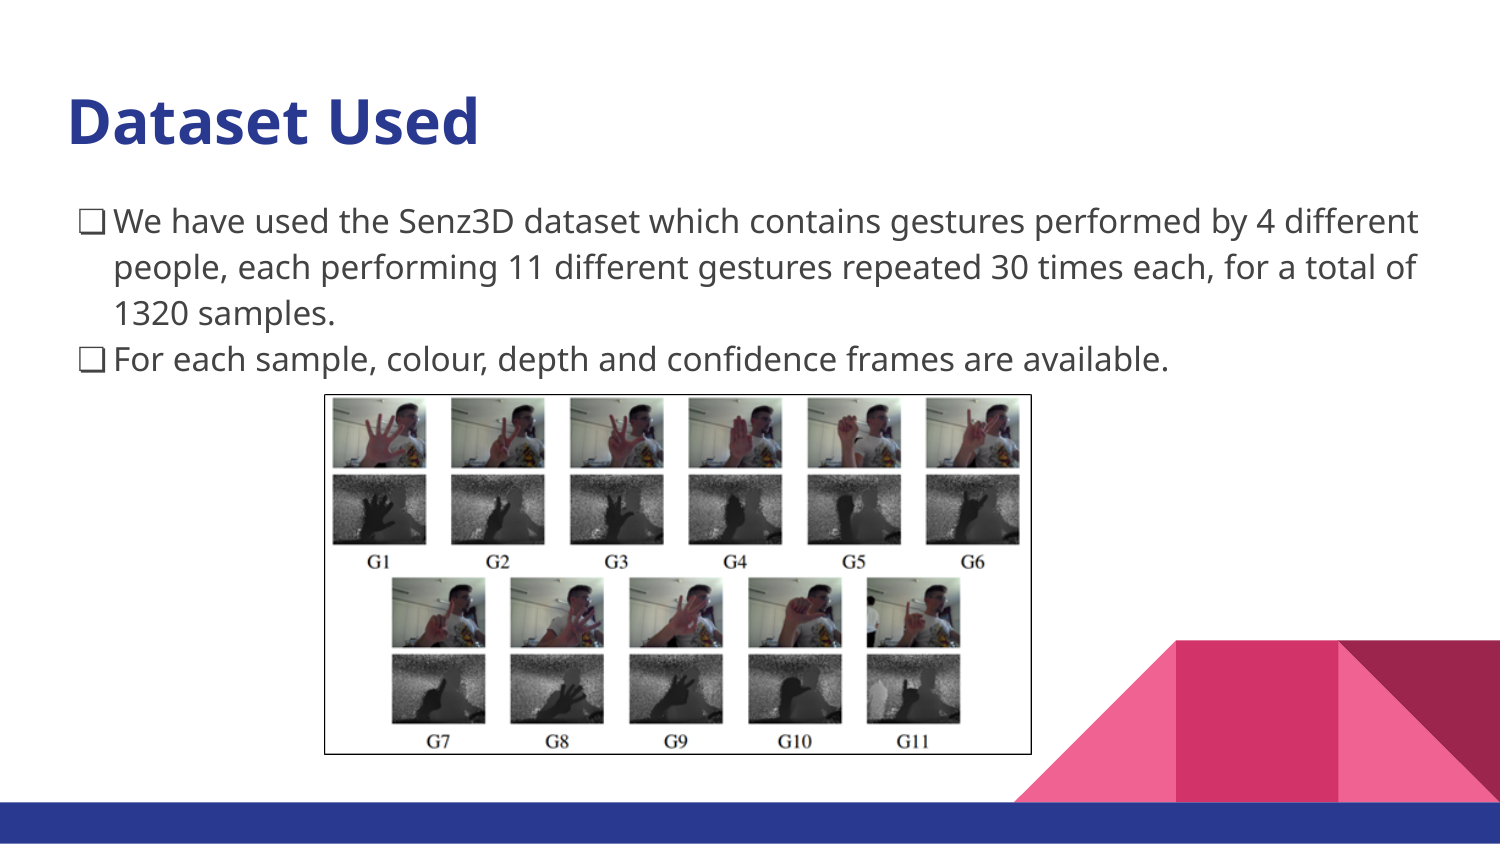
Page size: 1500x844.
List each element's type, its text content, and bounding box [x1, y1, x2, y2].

picture [324, 393, 1032, 755]
title Dataset Used [51, 67, 1449, 167]
list We have used the Senz3D dataset which contains gestures performed by 4 different people, each performing 11 different gestures repeated 30 times each, for a total of 1320 samples. For each sample, colour, depth and confidence frames are available. [51, 179, 1449, 395]
